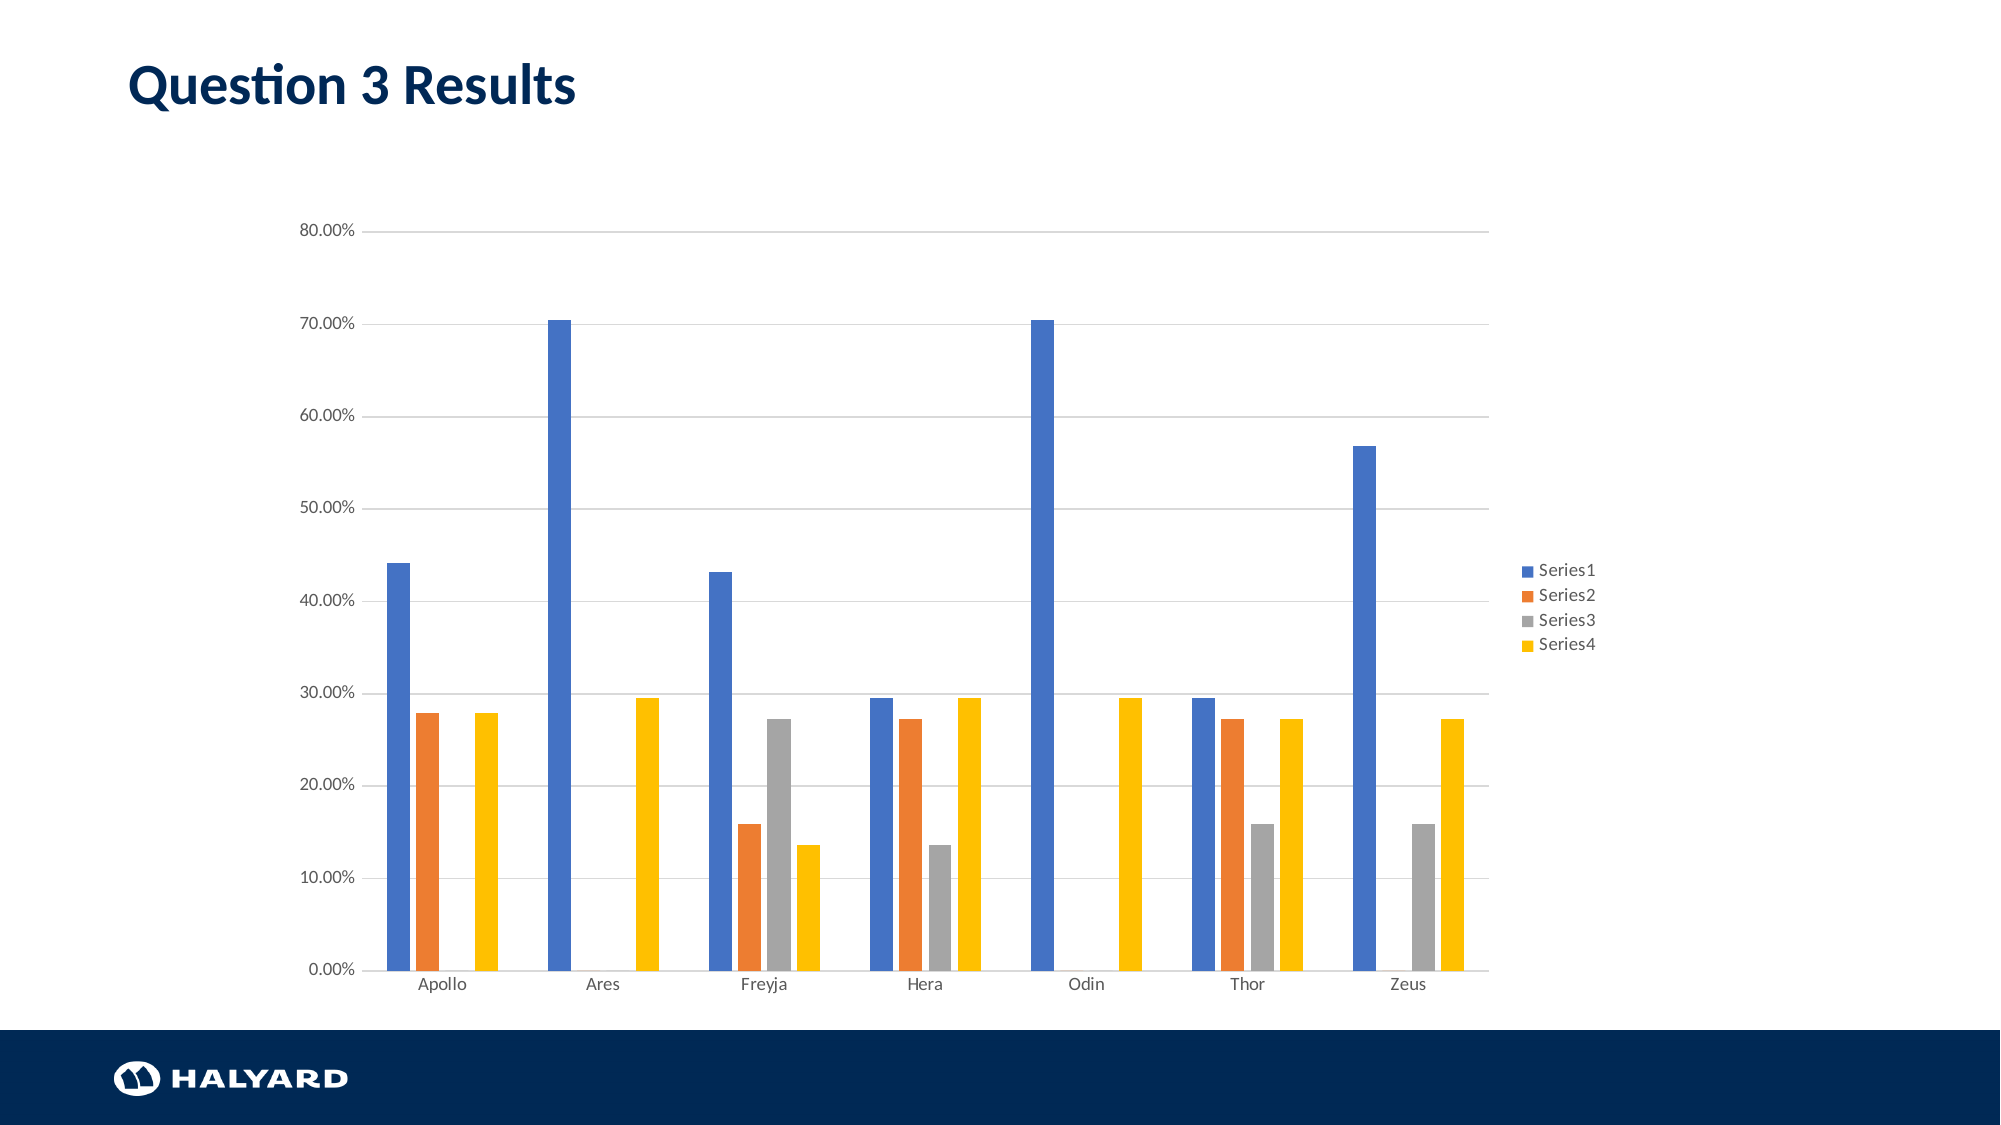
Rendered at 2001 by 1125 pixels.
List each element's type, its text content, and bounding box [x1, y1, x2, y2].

picture [0, 1030, 2000, 1125]
chart [272, 206, 1615, 1012]
title Question 3 Results [113, 46, 1885, 126]
